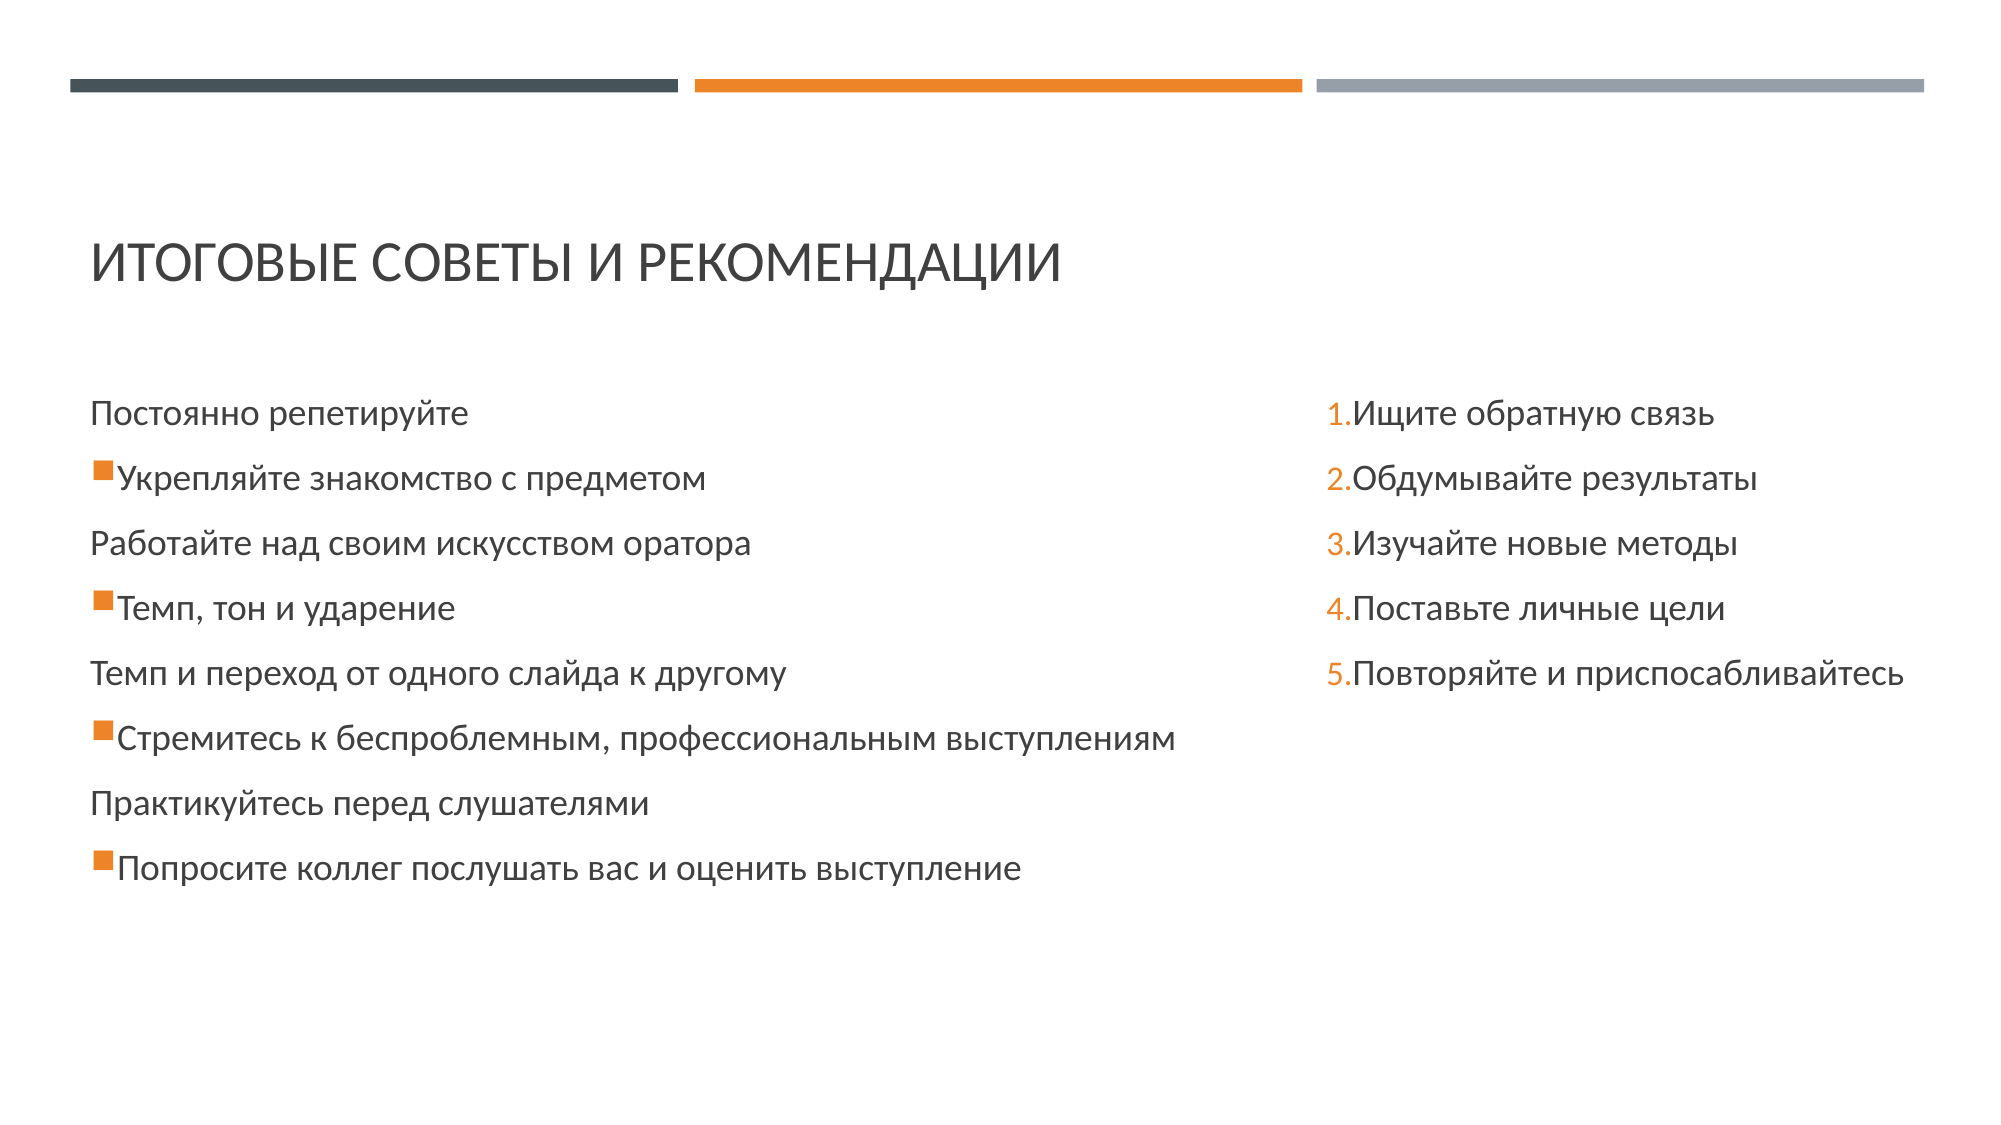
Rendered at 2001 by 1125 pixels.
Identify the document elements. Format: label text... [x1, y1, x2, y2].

list Постоянно репетируйте Укрепляйте знакомство с предметом Работайте над своим искусством оратора Темп, тон и ударение Темп и переход от одного слайда к другому Стремитесь к беспроблемным, профессиональным выступлениям Практикуйтесь перед слушателями Попросите коллег послушать вас и оценить выступление [75, 380, 1285, 977]
list Ищите обратную связь Обдумывайте результаты Изучайте новые методы Поставьте личные цели Повторяйте и приспосабливайтесь [1311, 380, 1924, 977]
title Итоговые советы и рекомендации [75, 113, 1924, 301]
